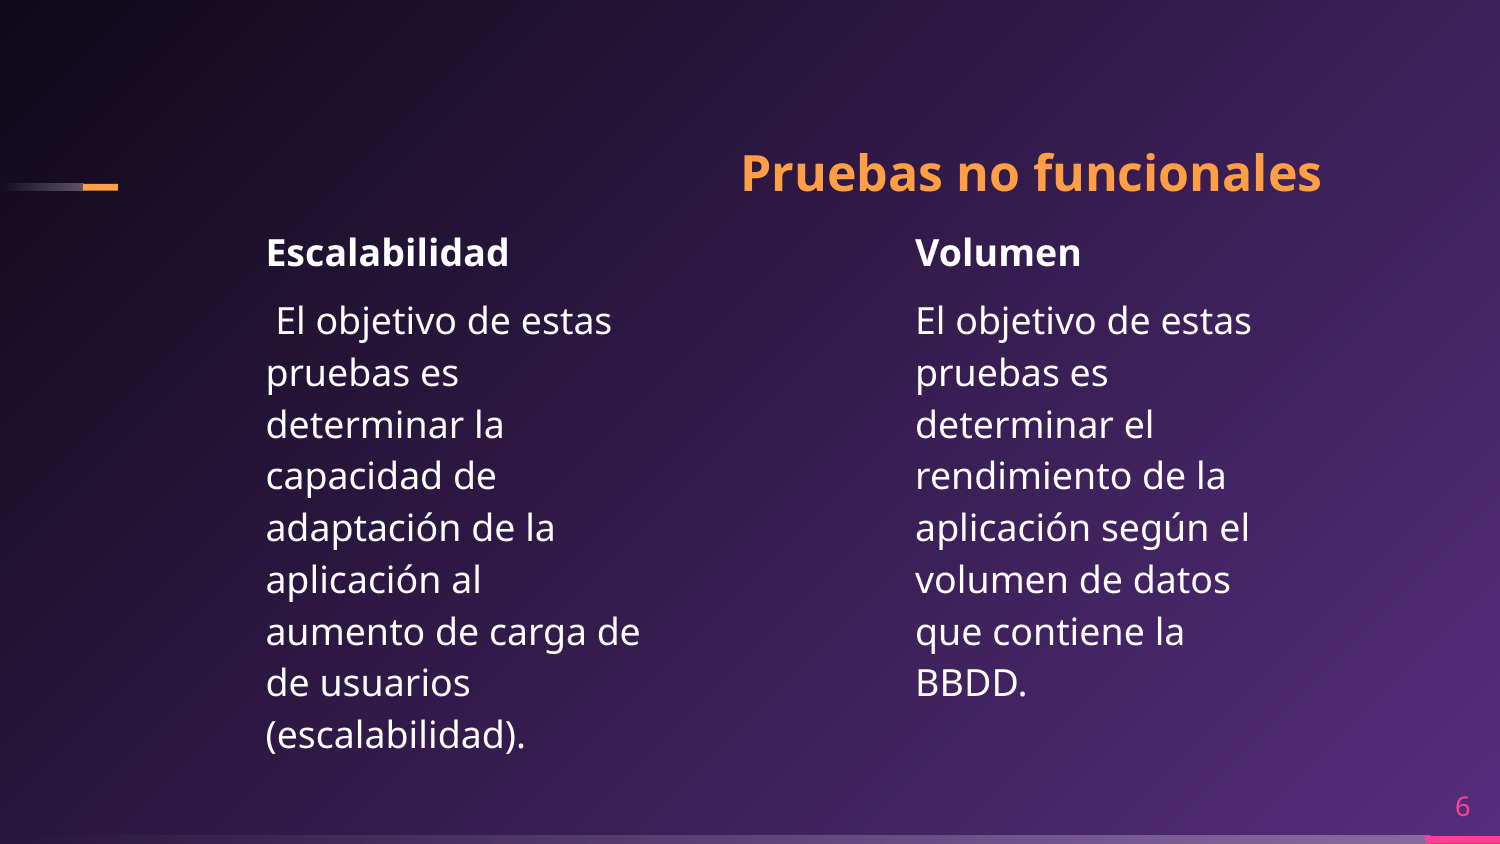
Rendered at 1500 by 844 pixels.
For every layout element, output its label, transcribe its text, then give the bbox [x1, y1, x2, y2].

text_box Volumen El objetivo de estas pruebas es determinar el rendimiento de la aplicación según el volumen de datos que contiene la BBDD. [915, 222, 1296, 783]
text_box Escalabilidad El objetivo de estas pruebas es determinar la capacidad de adaptación de la aplicación al aumento de carga de de usuarios (escalabilidad). [265, 222, 646, 783]
text_box <número> [1426, 779, 1500, 836]
text_box Pruebas no funcionales [140, 137, 1360, 202]
